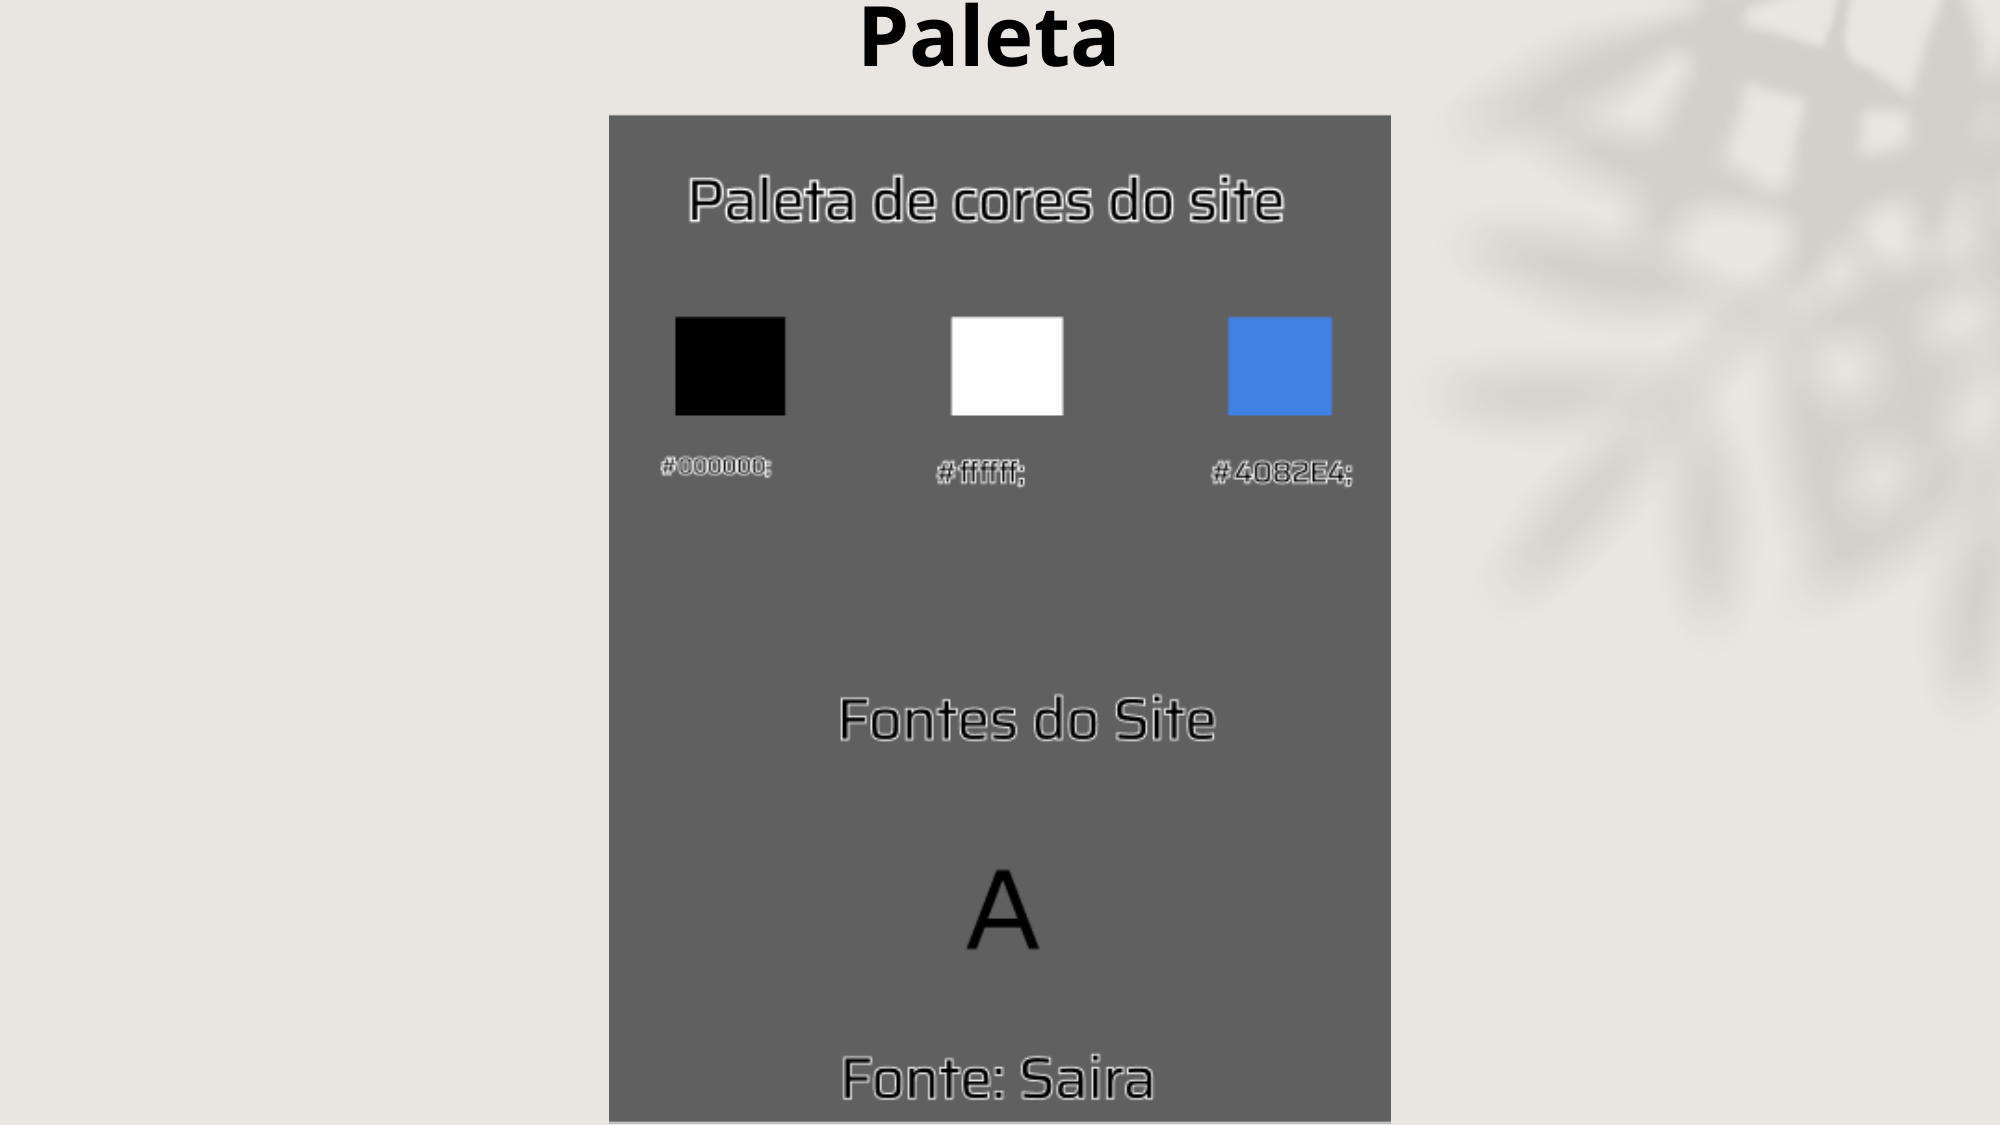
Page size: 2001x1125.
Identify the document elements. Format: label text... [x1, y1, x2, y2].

picture [609, 114, 1391, 1124]
text_box Paleta [708, 0, 1291, 91]
